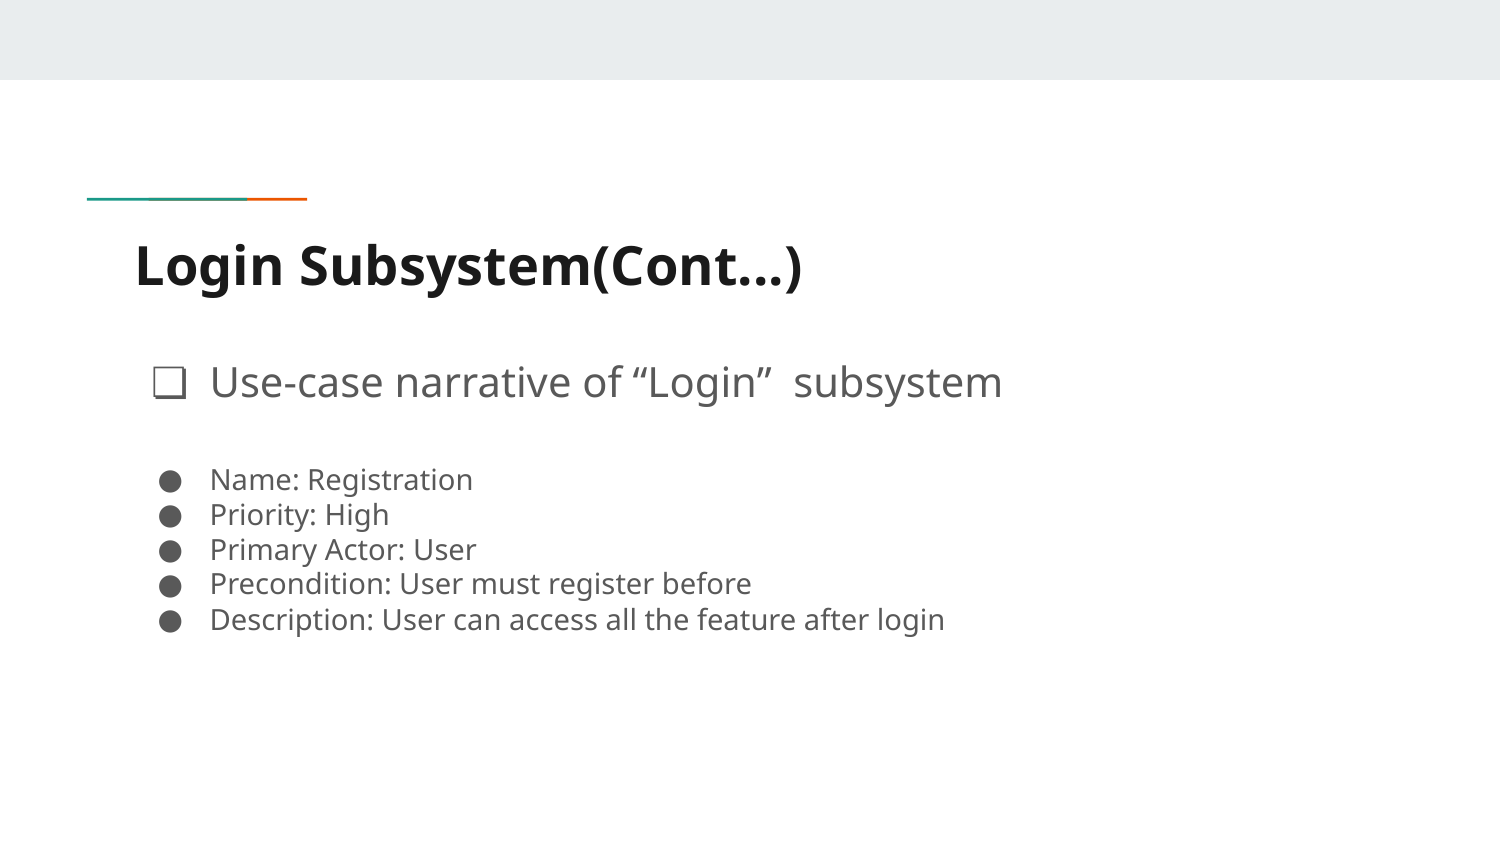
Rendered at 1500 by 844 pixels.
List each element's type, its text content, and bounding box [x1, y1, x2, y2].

title Login Subsystem(Cont...) [119, 216, 1381, 305]
list Use-case narrative of “Login” subsystem Name: Registration Priority: High Primary Actor: User Precondition: User must register before Description: User can access all the feature after login [119, 341, 1381, 712]
